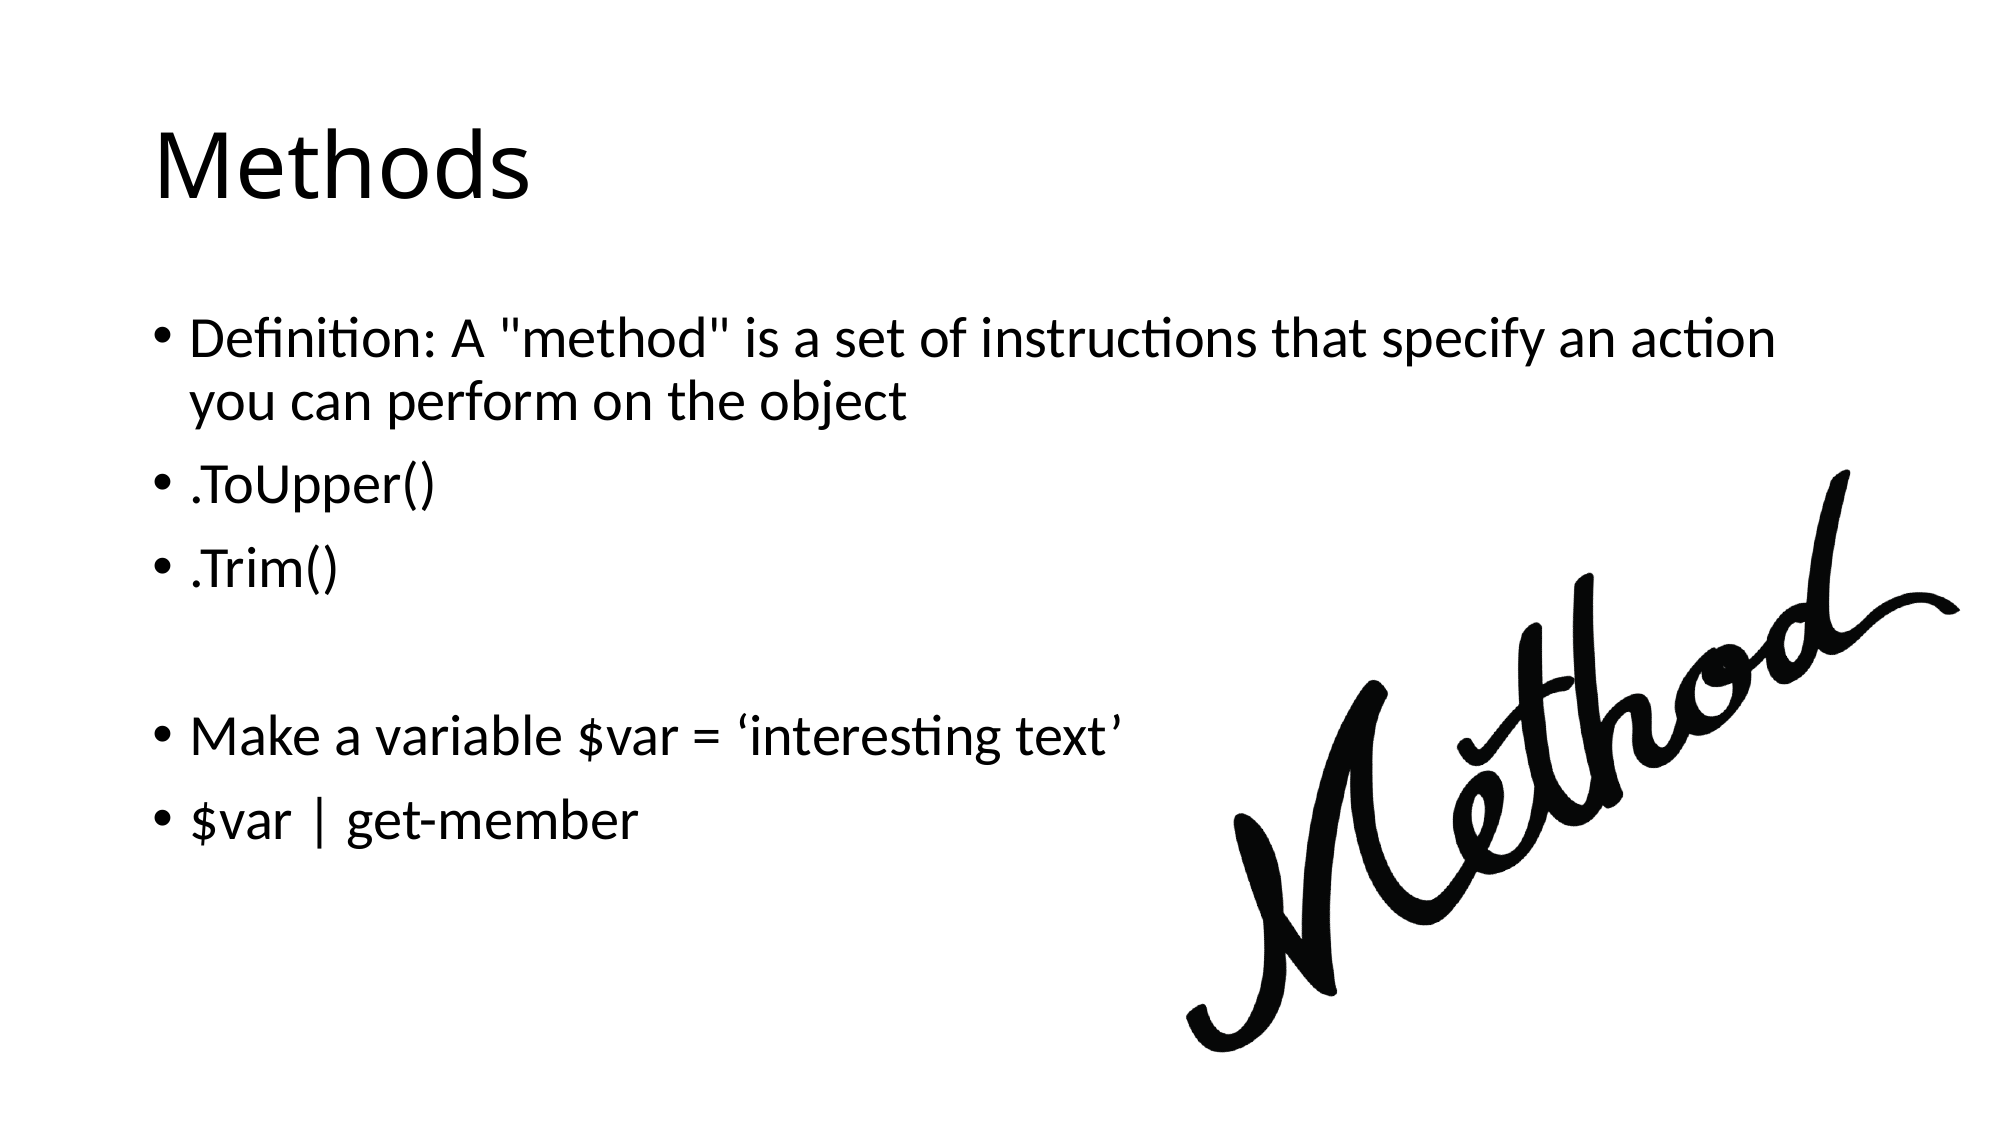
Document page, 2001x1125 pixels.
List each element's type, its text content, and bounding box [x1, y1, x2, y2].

picture [1088, 438, 1999, 1063]
list Definition: A "method" is a set of instructions that specify an action you can perform on the object .ToUpper() .Trim() Make a variable $var = ‘interesting text’ $var | get-member [137, 299, 1863, 1014]
title Methods [137, 59, 1863, 278]
